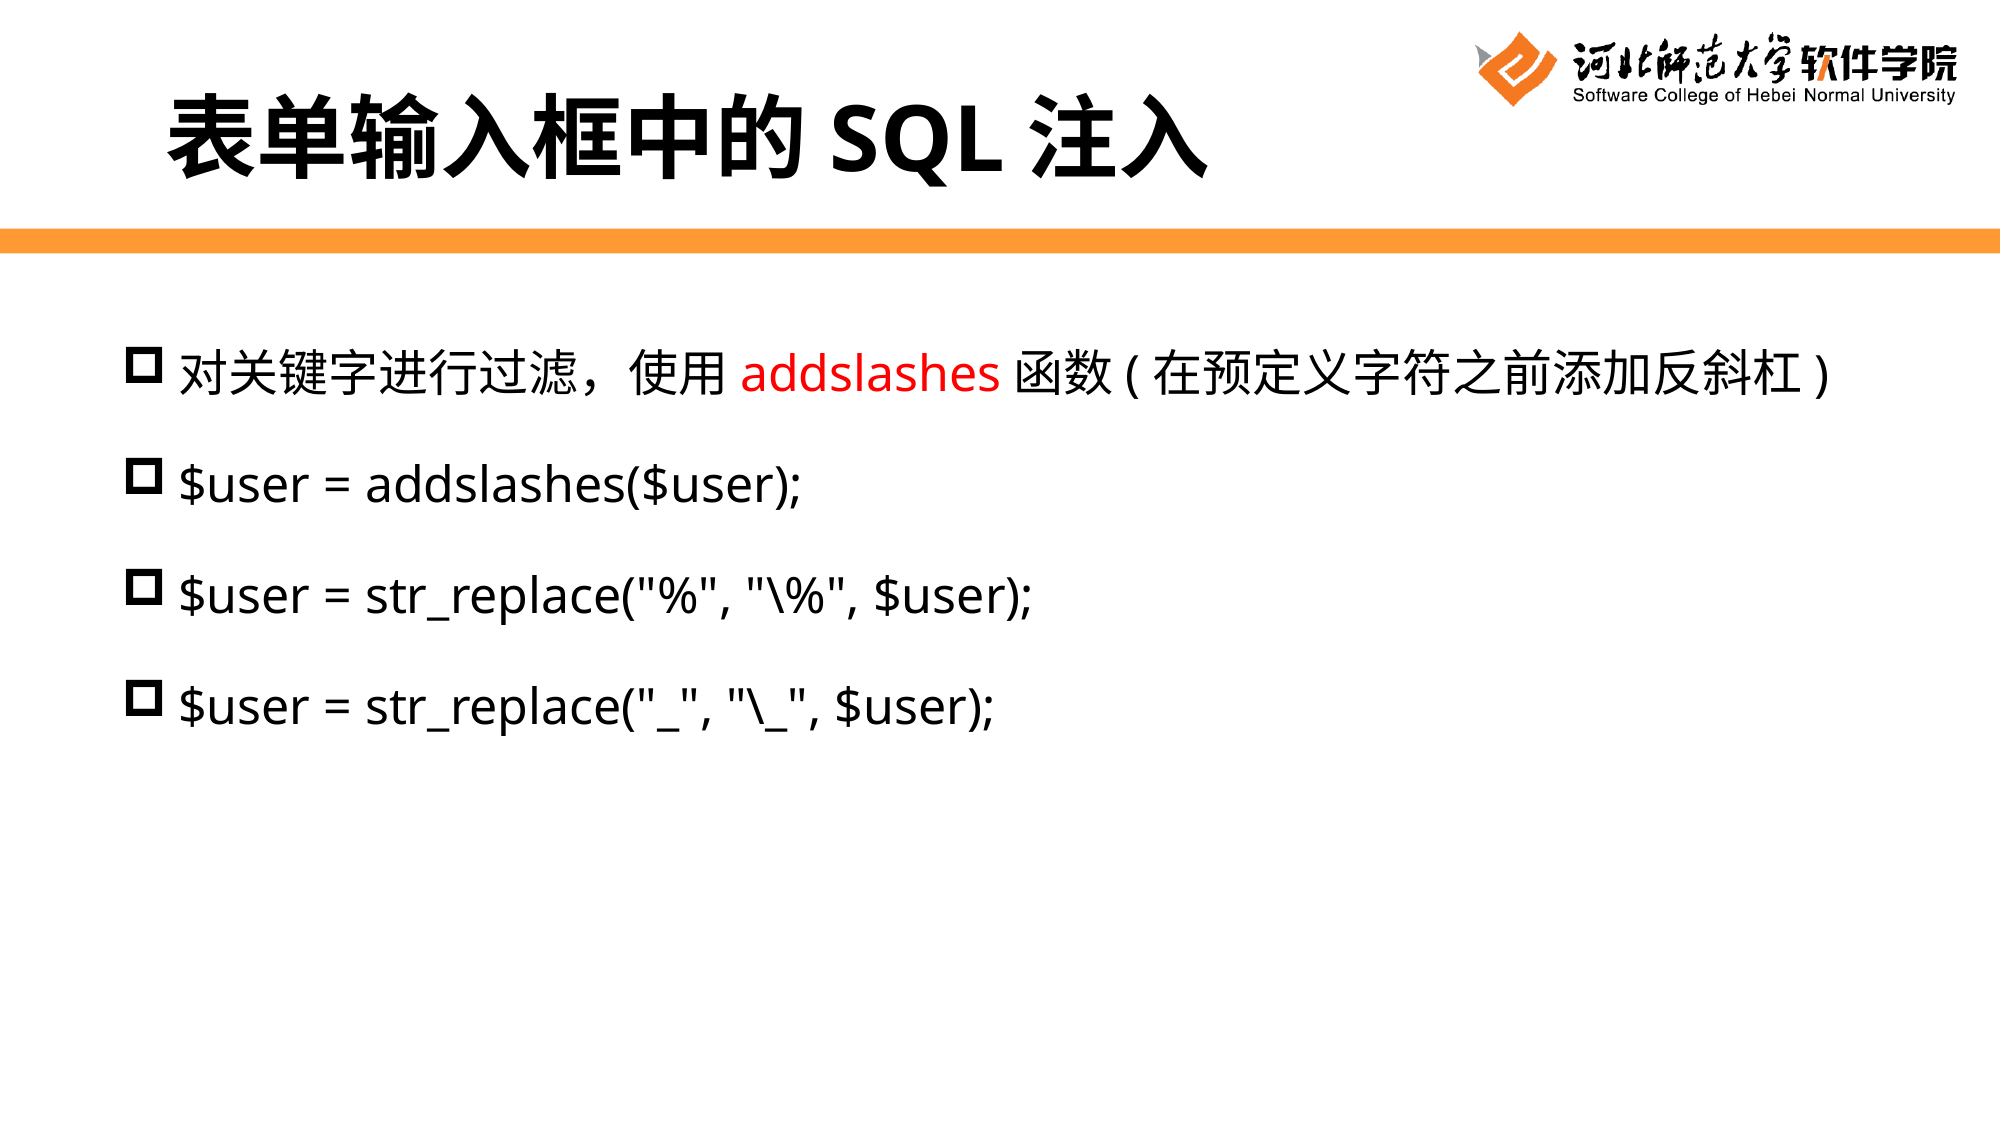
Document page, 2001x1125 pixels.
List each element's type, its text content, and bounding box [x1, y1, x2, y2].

picture [1475, 31, 1957, 107]
list 对关键字进行过滤，使用addslashes函数(在预定义字符之前添加反斜杠) $user = addslashes($user); $user = str_replace("%", "\%", $user); $user = str_replace("_", "\_", $user); [107, 304, 1953, 1043]
list 表单输入框中的SQL注入 [150, 84, 1905, 198]
